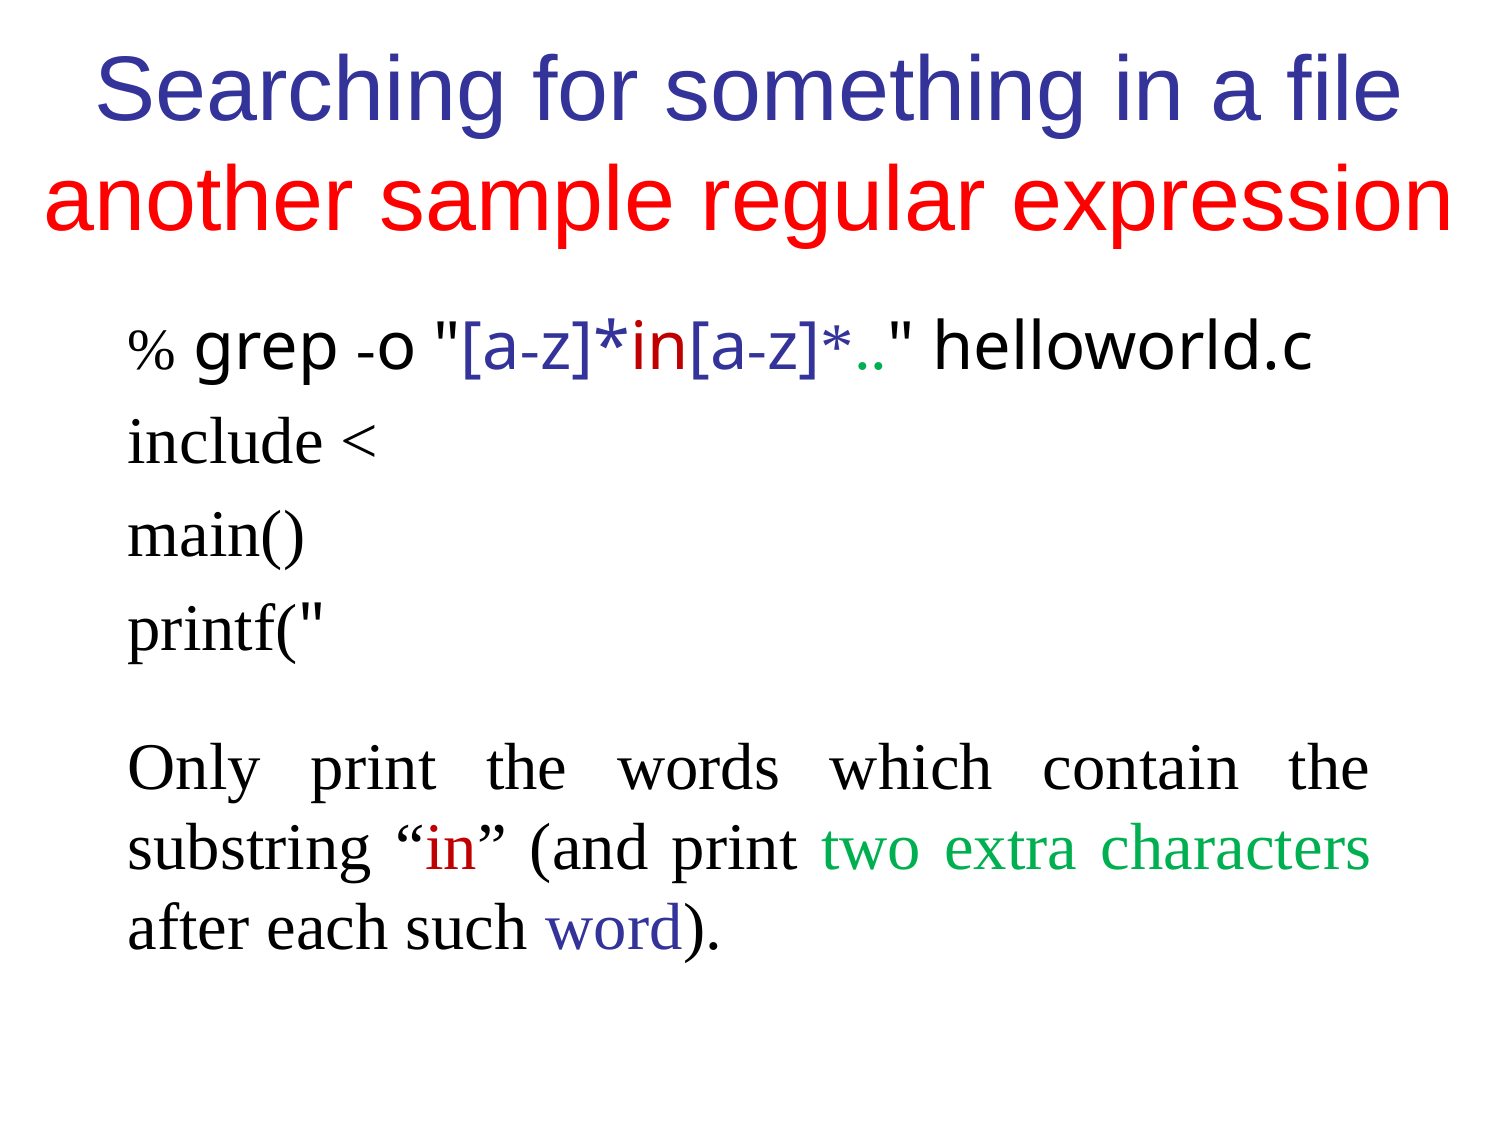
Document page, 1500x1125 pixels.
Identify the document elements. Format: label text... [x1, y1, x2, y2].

list % grep -o "[a-z]*in[a-z]*.." helloworld.c include < main() printf(" Only print the words which contain the substring “in” (and print two extra characters after each such word). [112, 237, 1388, 1038]
title Searching for something in a file another sample regular expression [0, 44, 1500, 233]
